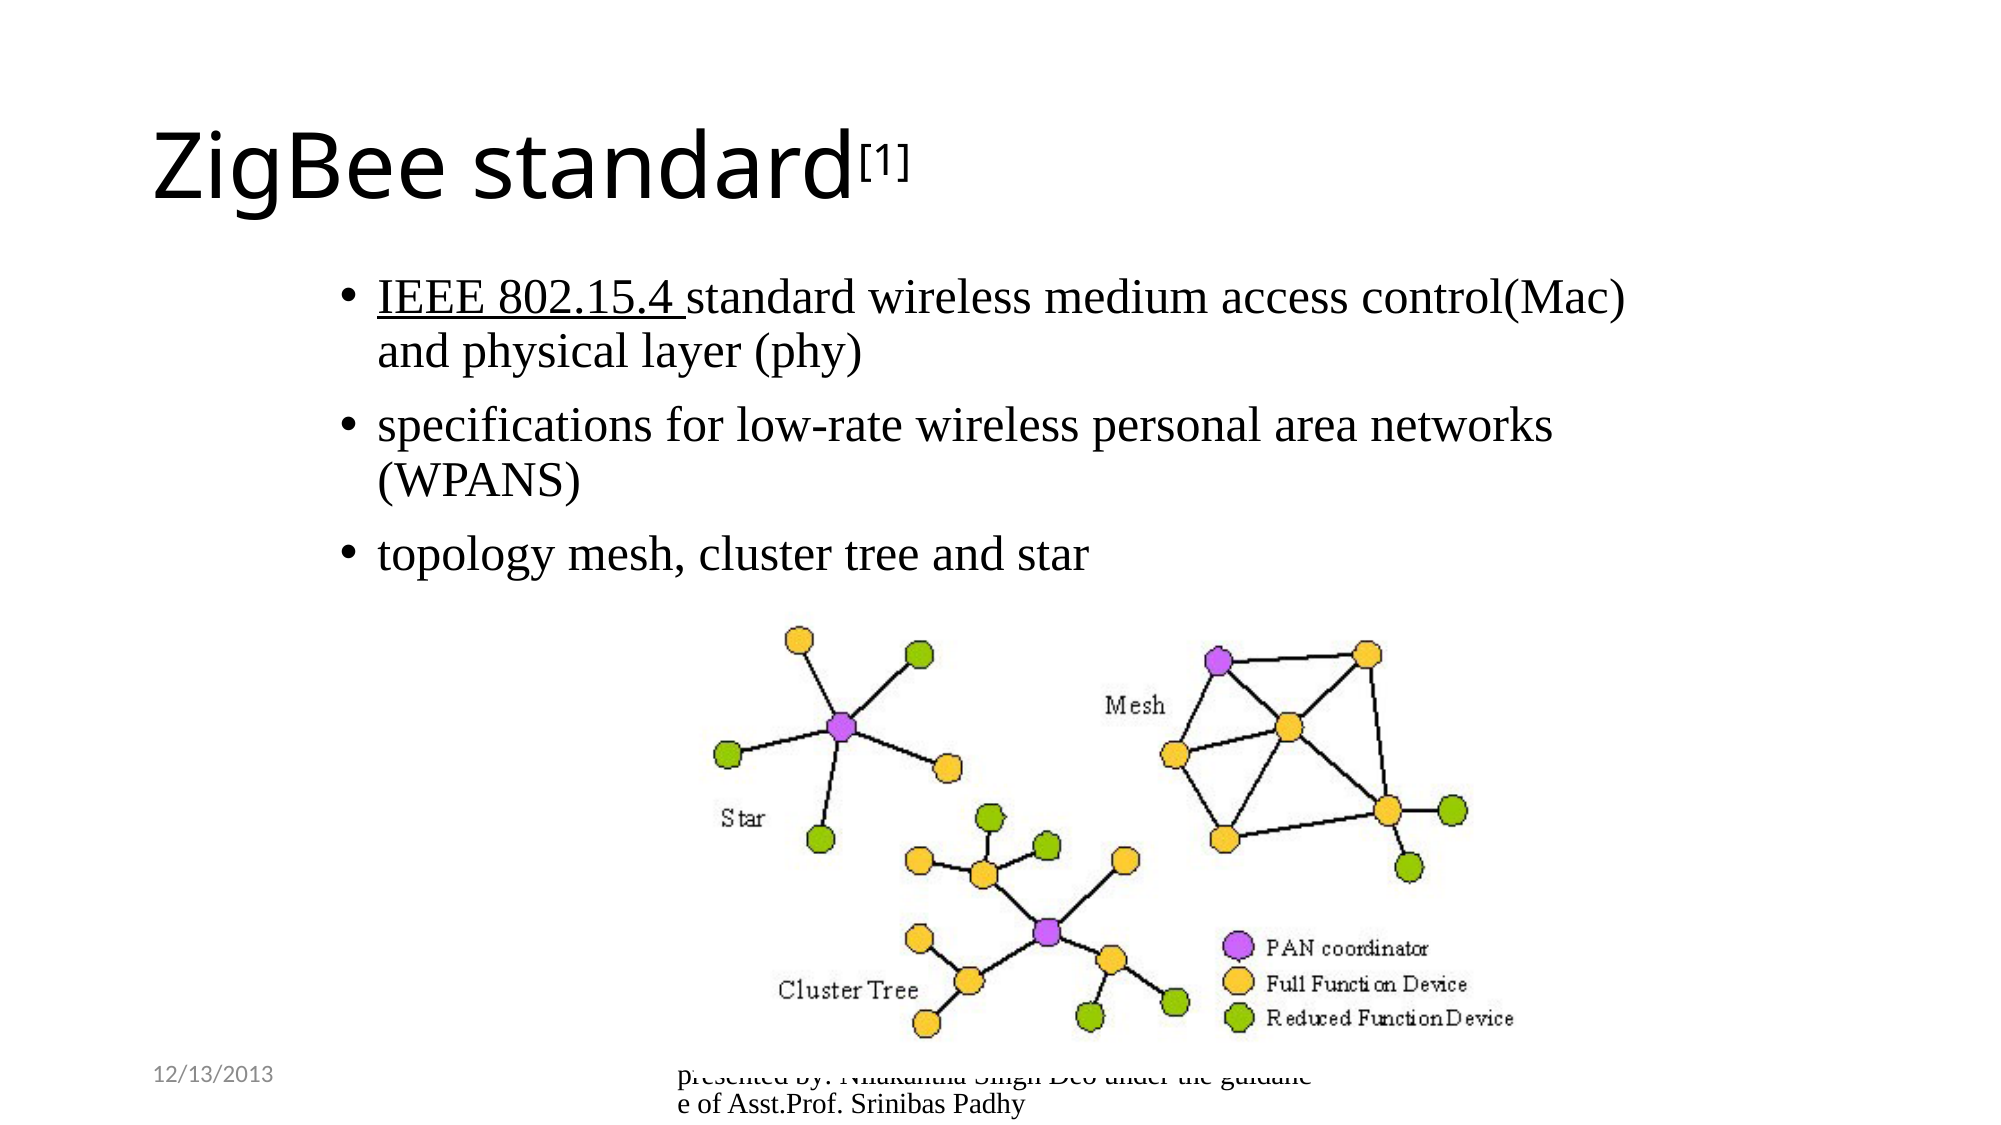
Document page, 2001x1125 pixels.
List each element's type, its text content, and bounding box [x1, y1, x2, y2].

list IEEE 802.15.4 standard wireless medium access control(Mac) and physical layer (phy) specifications for low-rate wireless personal area networks (WPANS) topology mesh, cluster tree and star [324, 262, 1675, 750]
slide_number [137, 1042, 588, 1103]
footer presented by: Nilakantha Singh Deo under the guidance of Asst.Prof. Srinibas Padhy [662, 1042, 1338, 1103]
picture [694, 587, 1524, 1079]
title ZigBee standard[1] [137, 59, 1863, 278]
